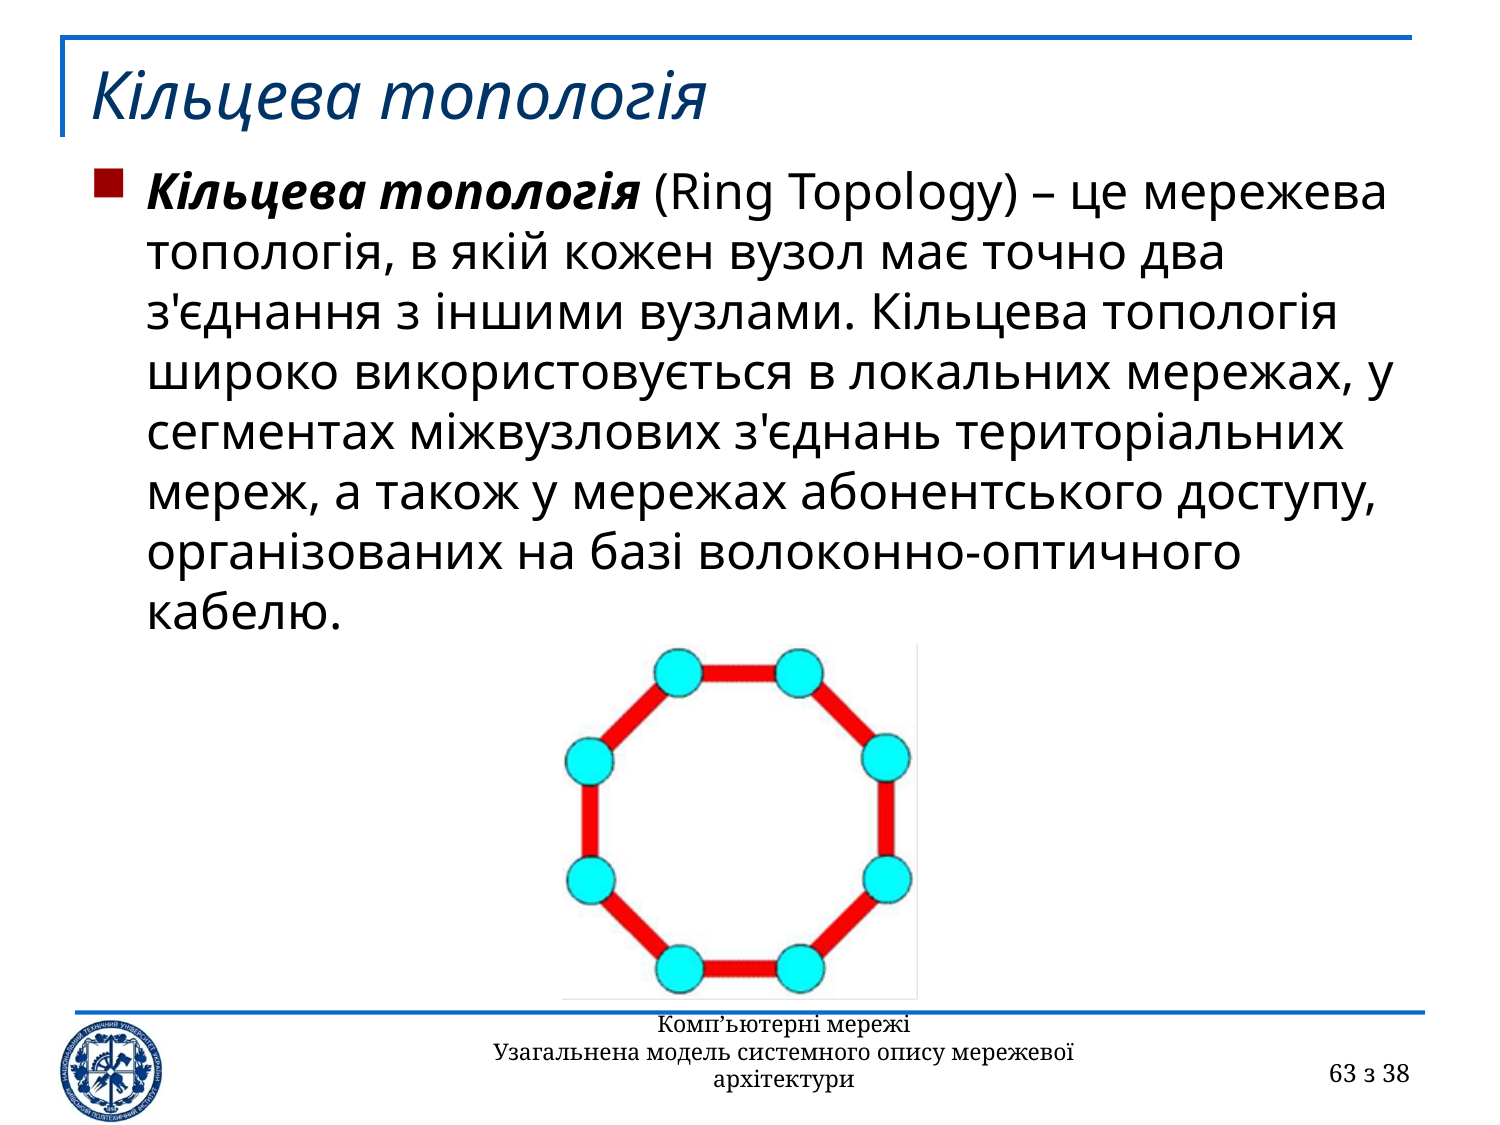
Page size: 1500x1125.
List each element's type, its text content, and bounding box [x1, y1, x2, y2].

slide_number 63 з 38 [1074, 1023, 1426, 1100]
title Кільцева топологія [74, 45, 1426, 141]
footer Комп’ьютерні мережі Узагальнена модель системного опису мережевої архітектури [466, 1024, 1102, 1101]
picture [58, 1017, 165, 1125]
picture [562, 644, 919, 1002]
list Кільцева топологія (Ring Topology) – це мережева топологія, в якій кожен вузол має точно два з'єднання з іншими вузлами. Кільцева топологія широко використовується в локальних мережах, у сегментах міжвузлових з'єднань територіальних мереж, а також у мережах абонентського доступу, організованих на базі волоконно-оптичного кабелю. [74, 152, 1426, 645]
